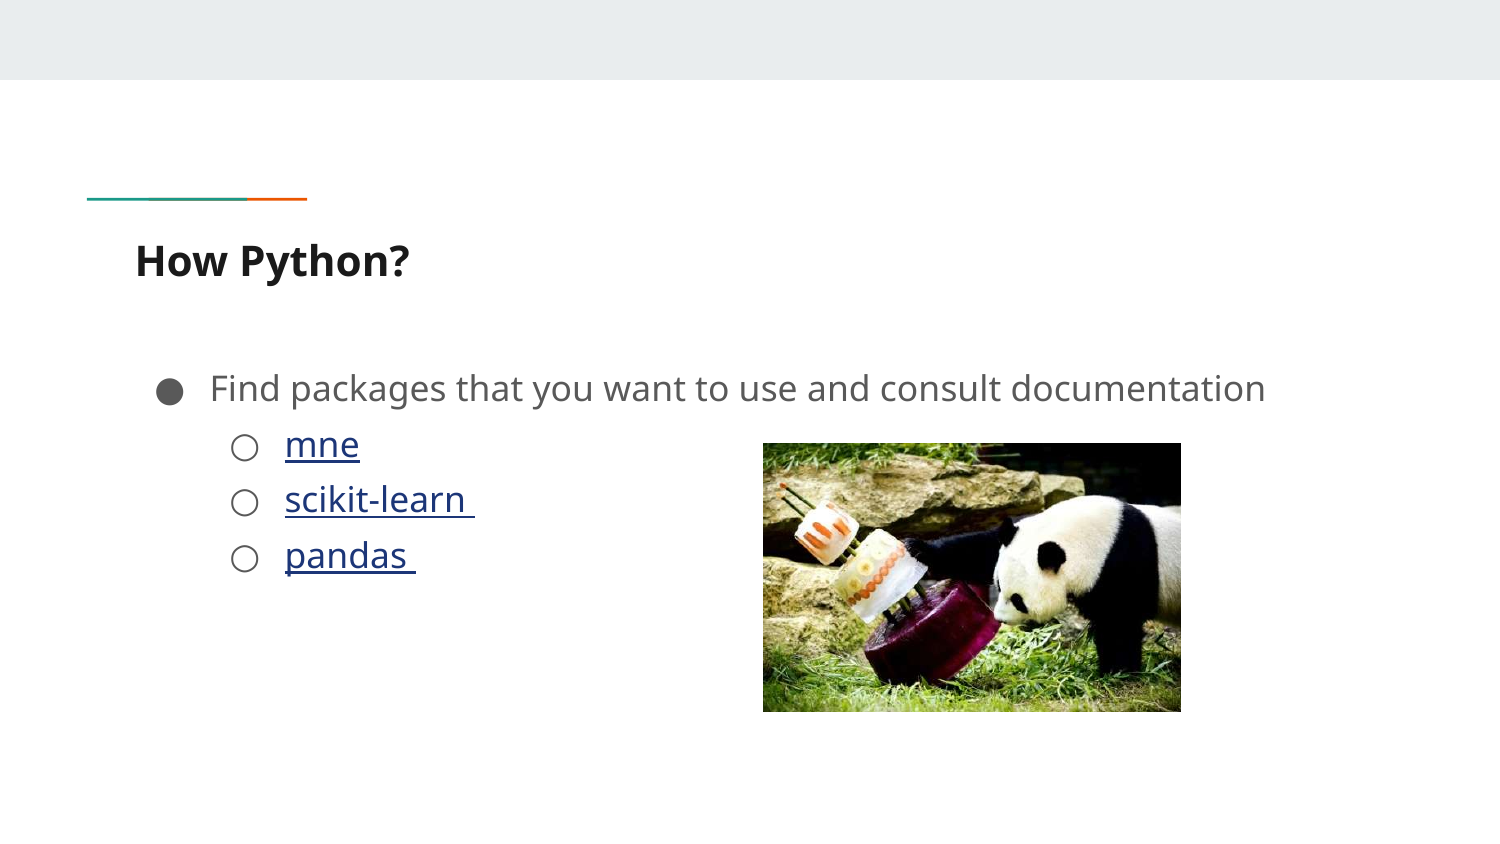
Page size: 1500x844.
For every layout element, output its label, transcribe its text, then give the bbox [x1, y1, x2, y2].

picture [763, 442, 1182, 713]
list Find packages that you want to use and consult documentation mne scikit-learn pandas [119, 341, 1381, 712]
title How Python? [119, 216, 1381, 305]
